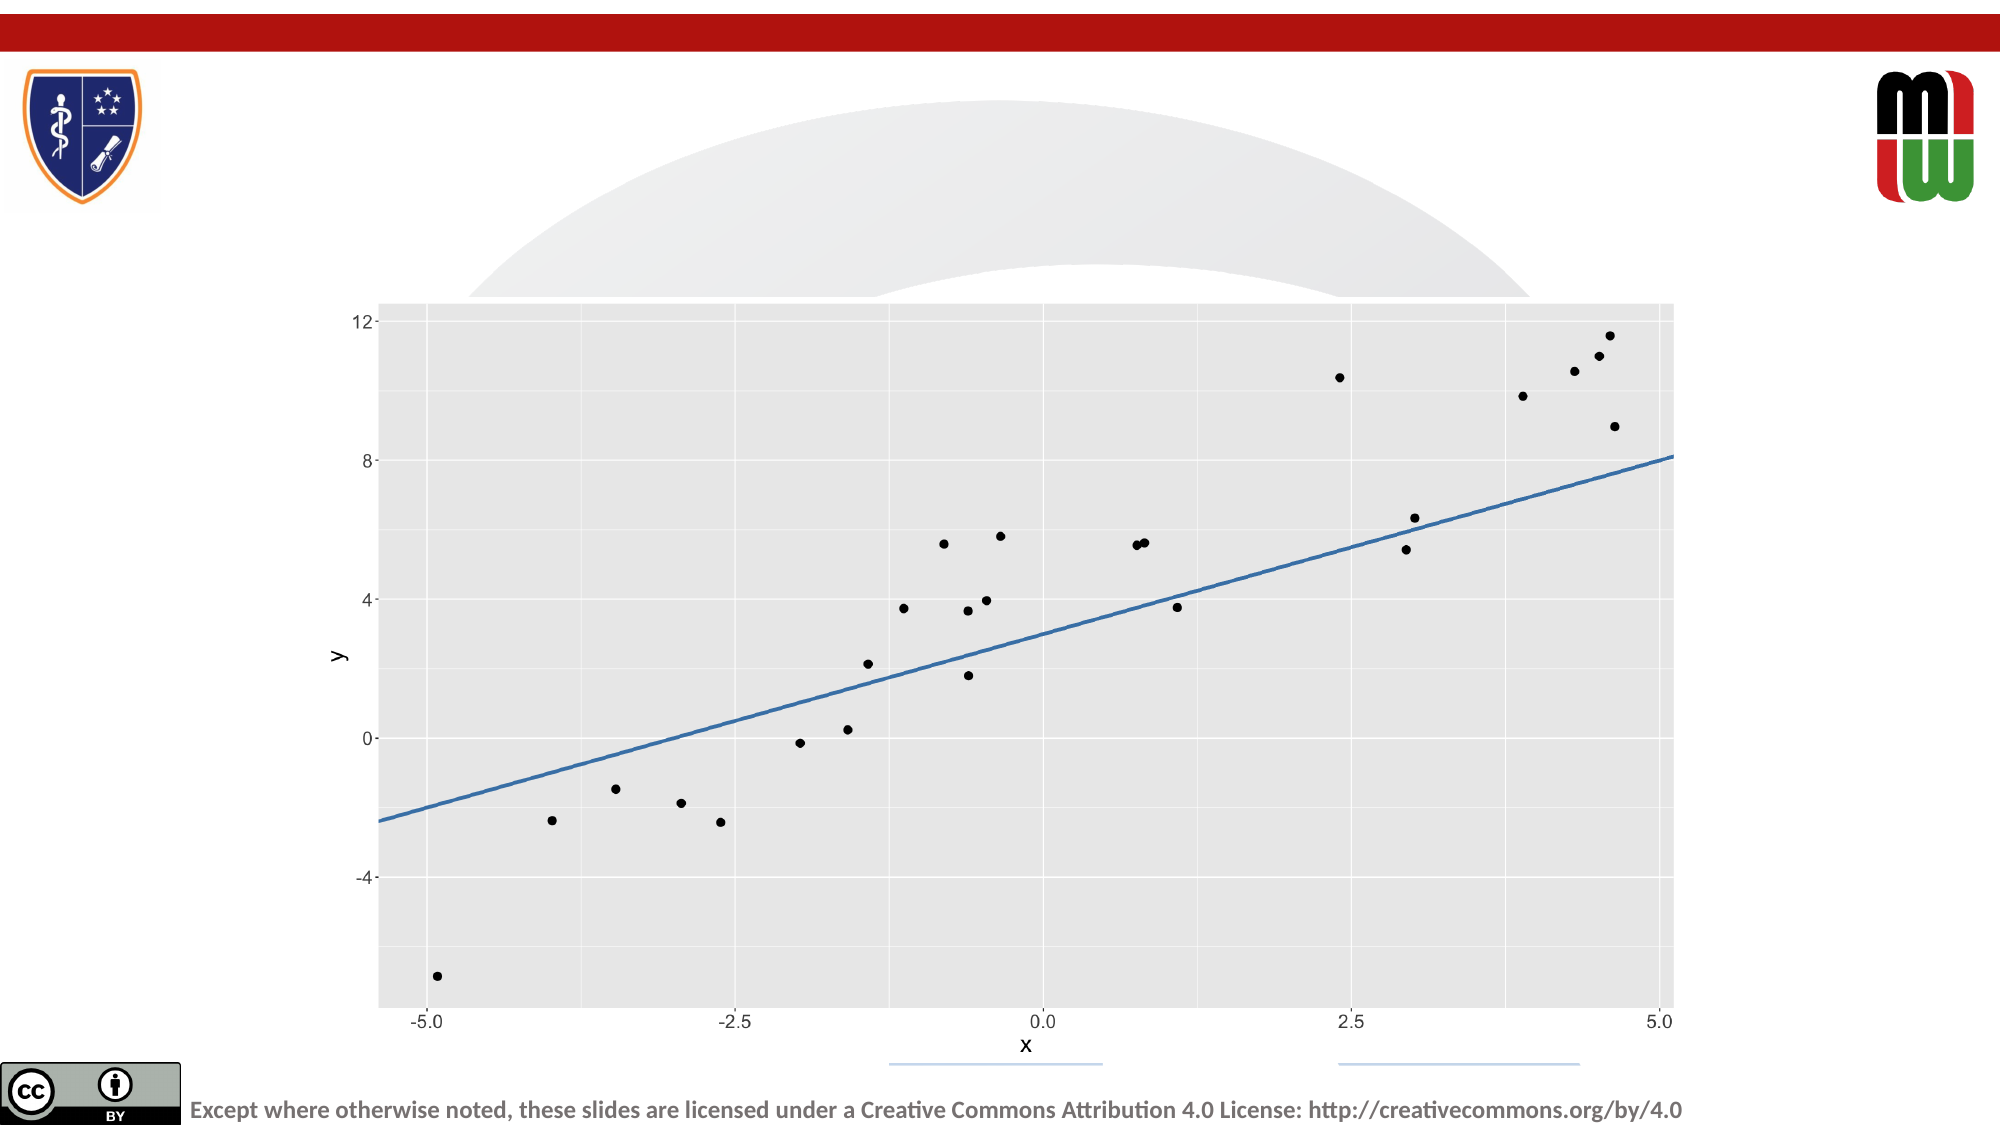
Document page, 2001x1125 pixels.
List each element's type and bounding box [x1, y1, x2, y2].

picture [4, 59, 161, 213]
picture [0, 1062, 181, 1125]
picture [320, 297, 1680, 1063]
